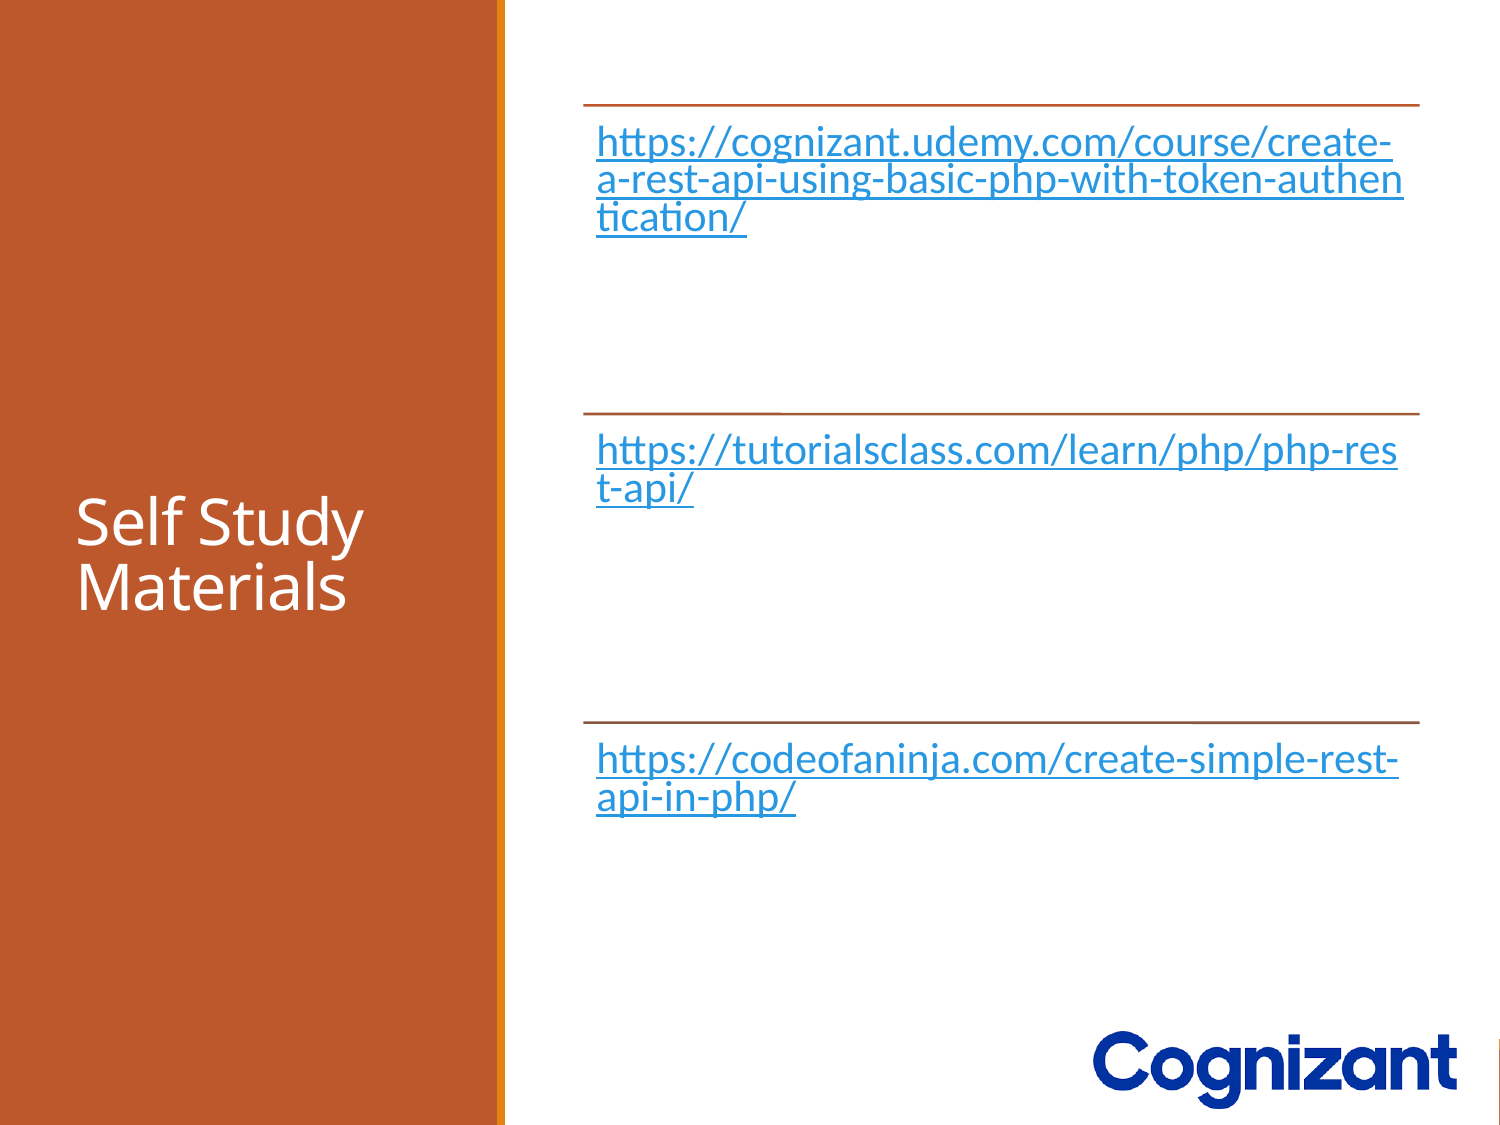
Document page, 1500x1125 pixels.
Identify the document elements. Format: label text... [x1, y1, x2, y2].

text_box [496, 0, 506, 1125]
picture [1092, 1030, 1460, 1109]
text_box [506, 0, 1500, 1125]
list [582, 104, 1421, 1033]
title Self Study Materials [60, 84, 441, 1032]
text_box [0, 0, 496, 1125]
